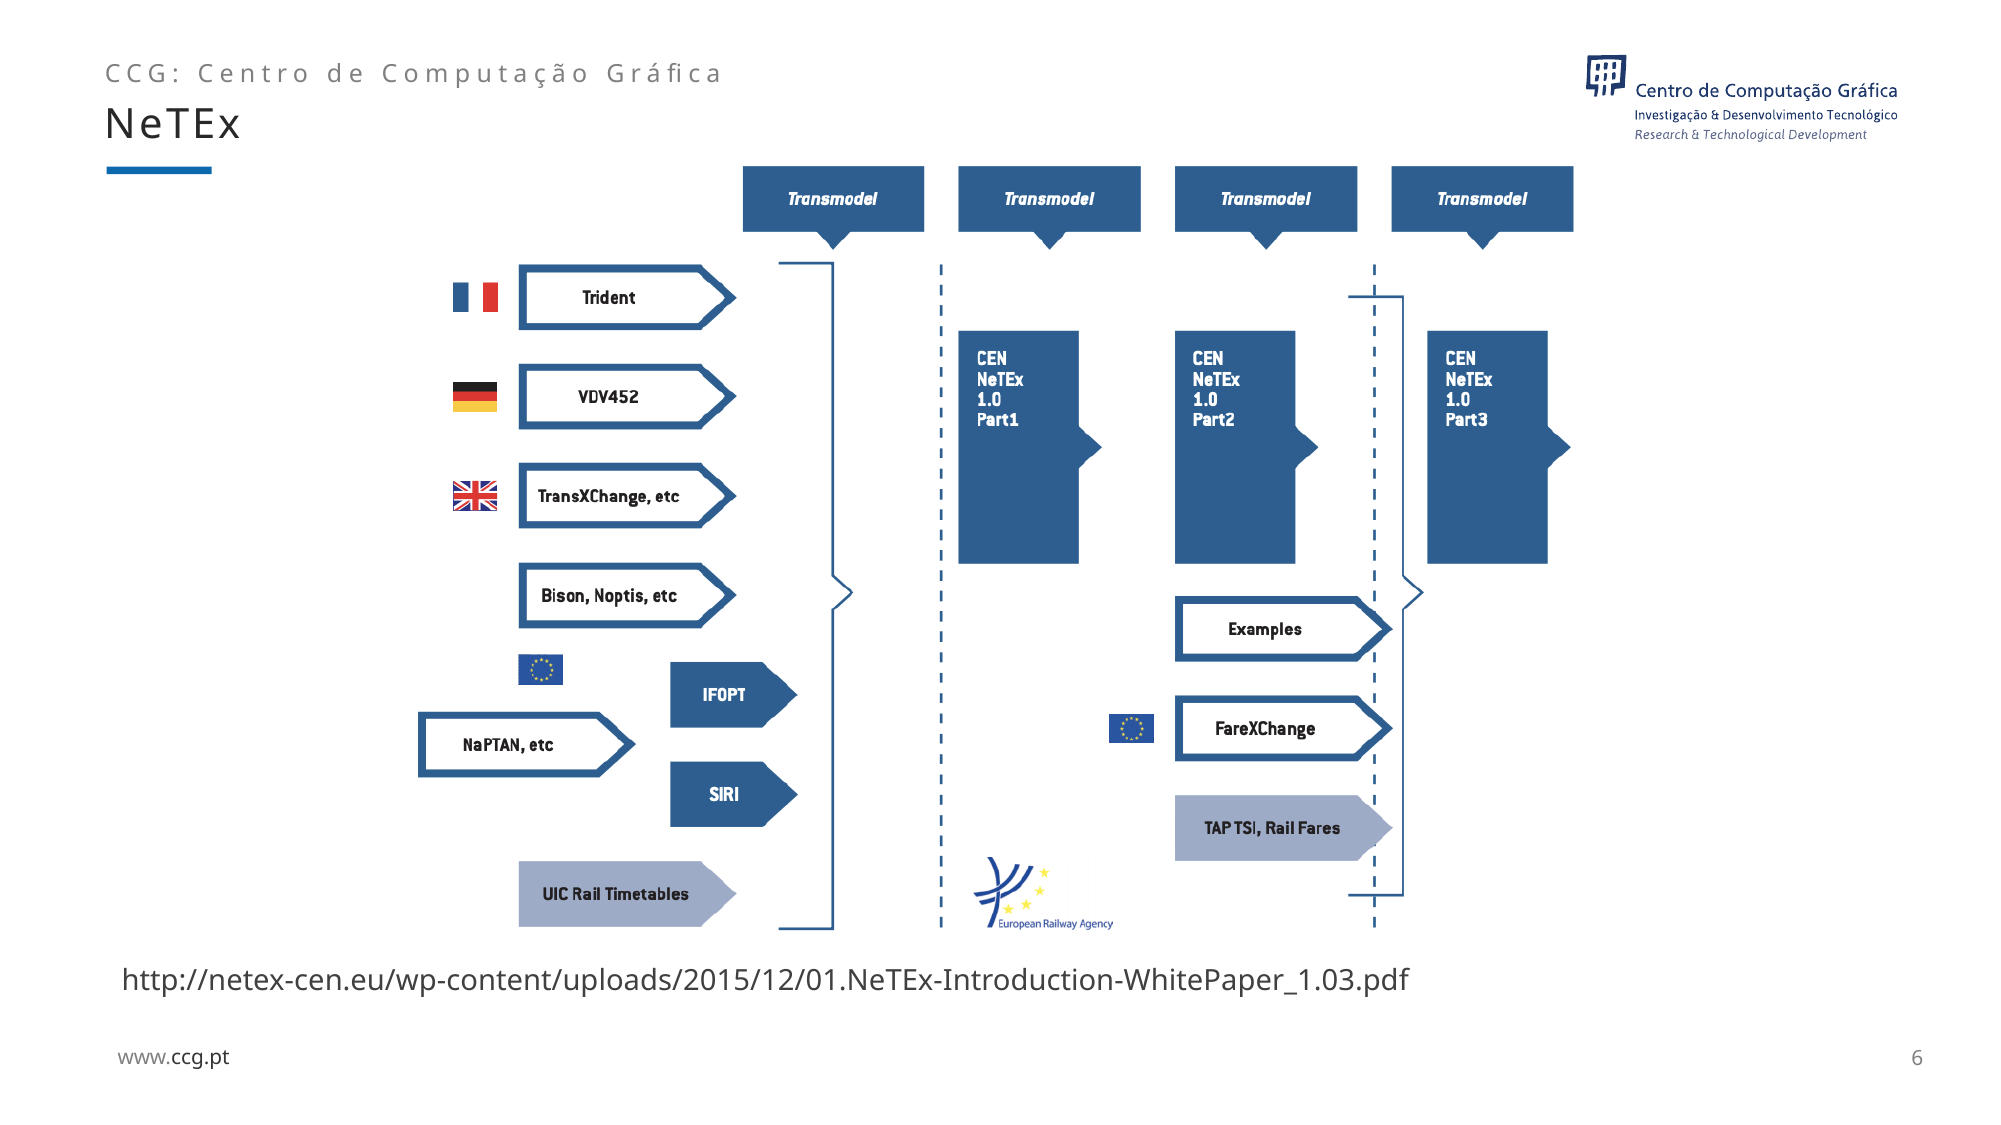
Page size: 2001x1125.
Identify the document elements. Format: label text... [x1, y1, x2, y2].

slide_number 6 [1881, 1026, 1953, 1091]
picture [405, 152, 1595, 957]
list NeTEx [104, 102, 1538, 153]
list http://netex-cen.eu/wp-content/uploads/2015/12/01.NeTEx-Introduction-WhitePaper_1.03.pdf [106, 353, 1882, 1005]
